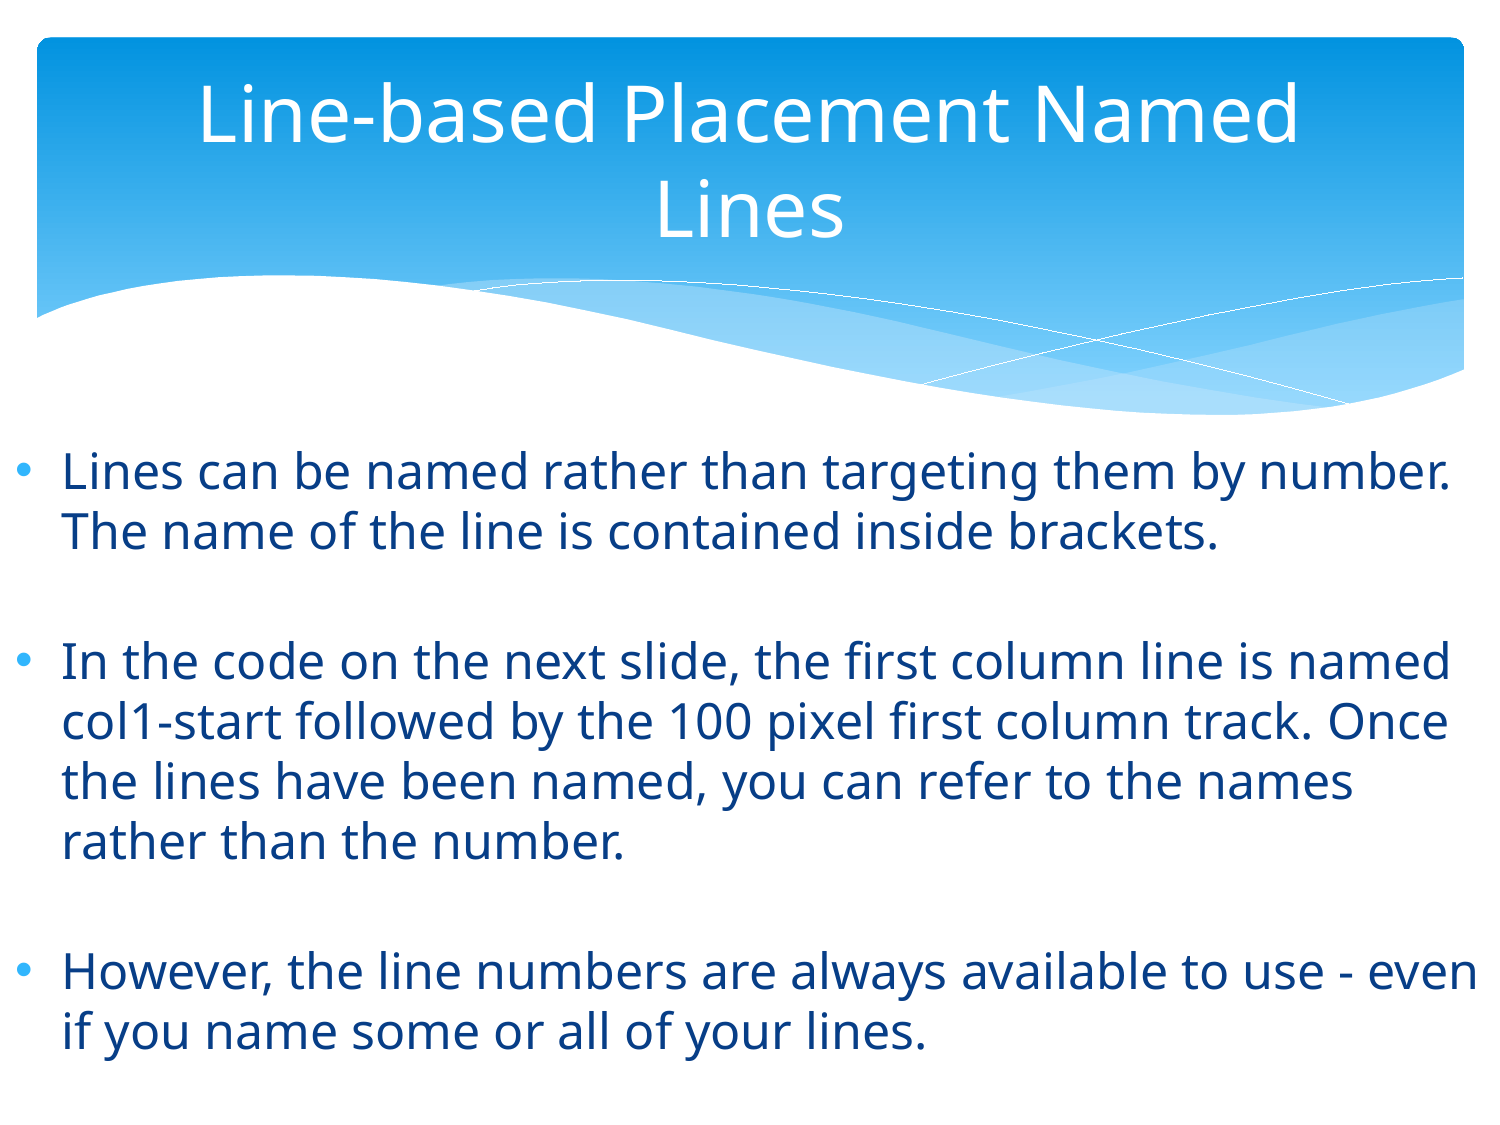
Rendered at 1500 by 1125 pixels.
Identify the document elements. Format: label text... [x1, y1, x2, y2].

list Lines can be named rather than targeting them by number. The name of the line is contained inside brackets. In the code on the next slide, the first column line is named col1-start followed by the 100 pixel first column track. Once the lines have been named, you can refer to the names rather than the number. However, the line numbers are always available to use - even if you name some or all of your lines. [0, 431, 1500, 1103]
title Line-based Placement Named Lines [75, 55, 1425, 261]
